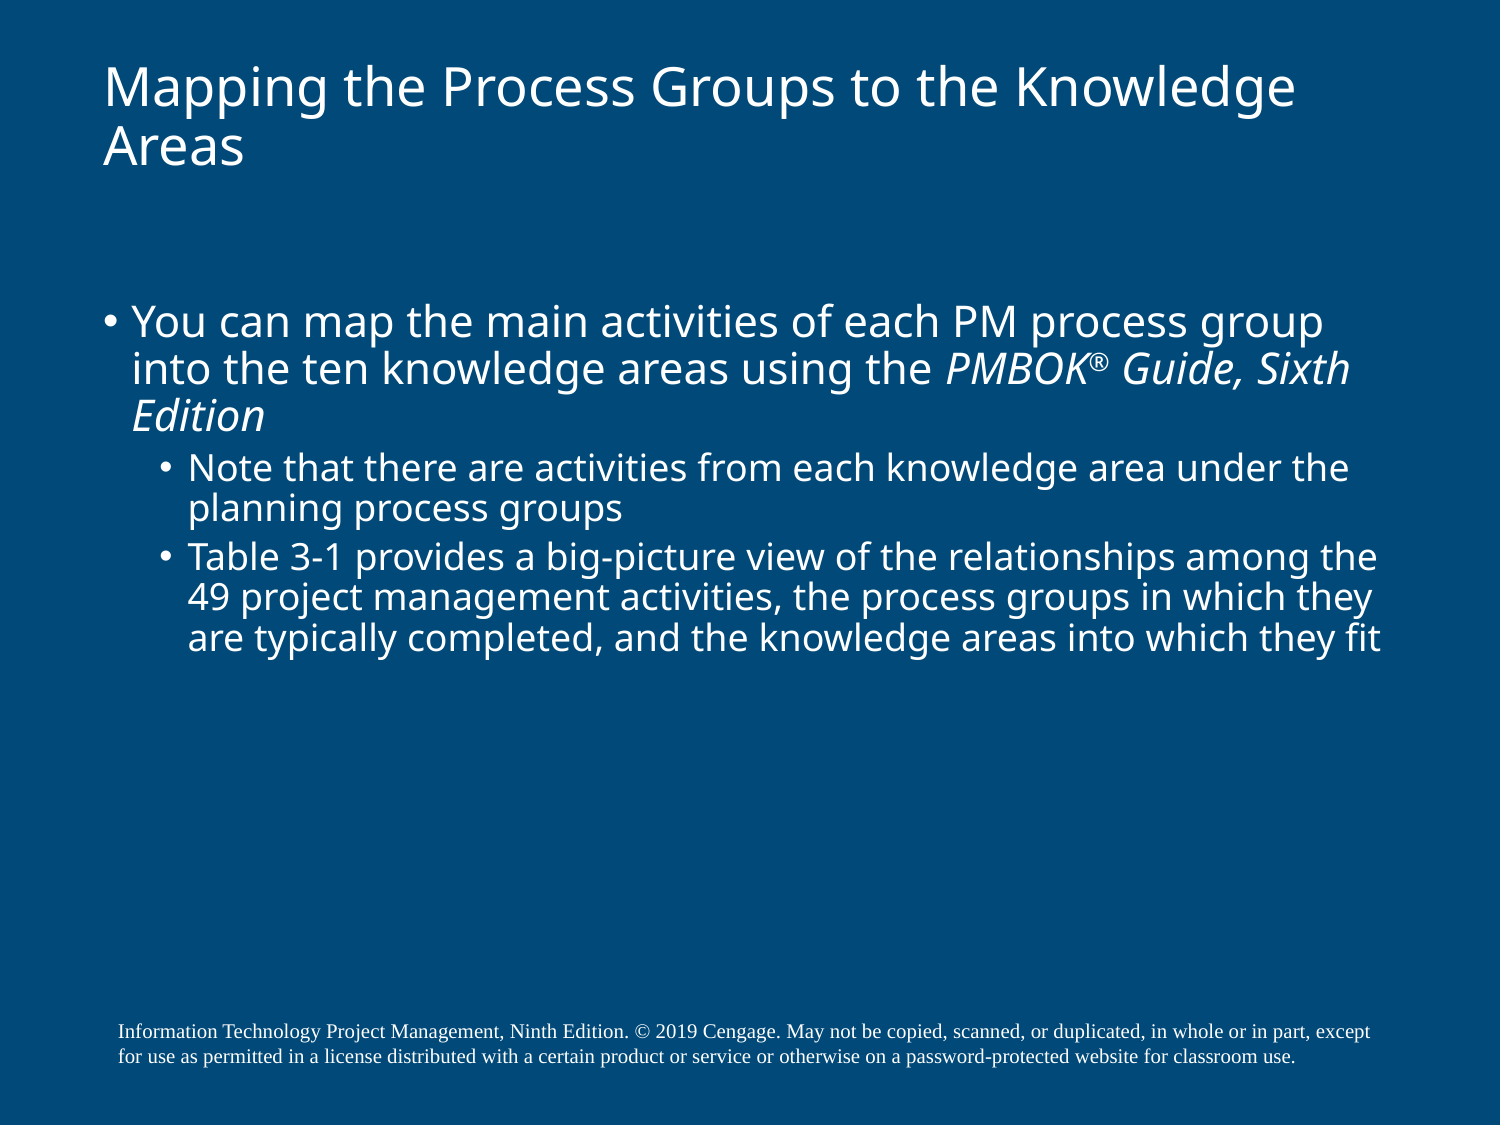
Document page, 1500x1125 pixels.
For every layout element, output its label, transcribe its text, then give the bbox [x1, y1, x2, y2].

title Mapping the Process Groups to the Knowledge Areas [103, 59, 1397, 278]
footer Information Technology Project Management, Ninth Edition. © 2019 Cengage. May not be copied, scanned, or duplicated, in whole or in part, except for use as permitted in a license distributed with a certain product or service or otherwise on a password-protected website for classroom use. [103, 1009, 1397, 1070]
list You can map the main activities of each PM process group into the ten knowledge areas using the PMBOK® Guide, Sixth Edition Note that there are activities from each knowledge area under the planning process groups Table 3-1 provides a big-picture view of the relationships among the 49 project management activities, the process groups in which they are typically completed, and the knowledge areas into which they fit [103, 299, 1397, 1009]
